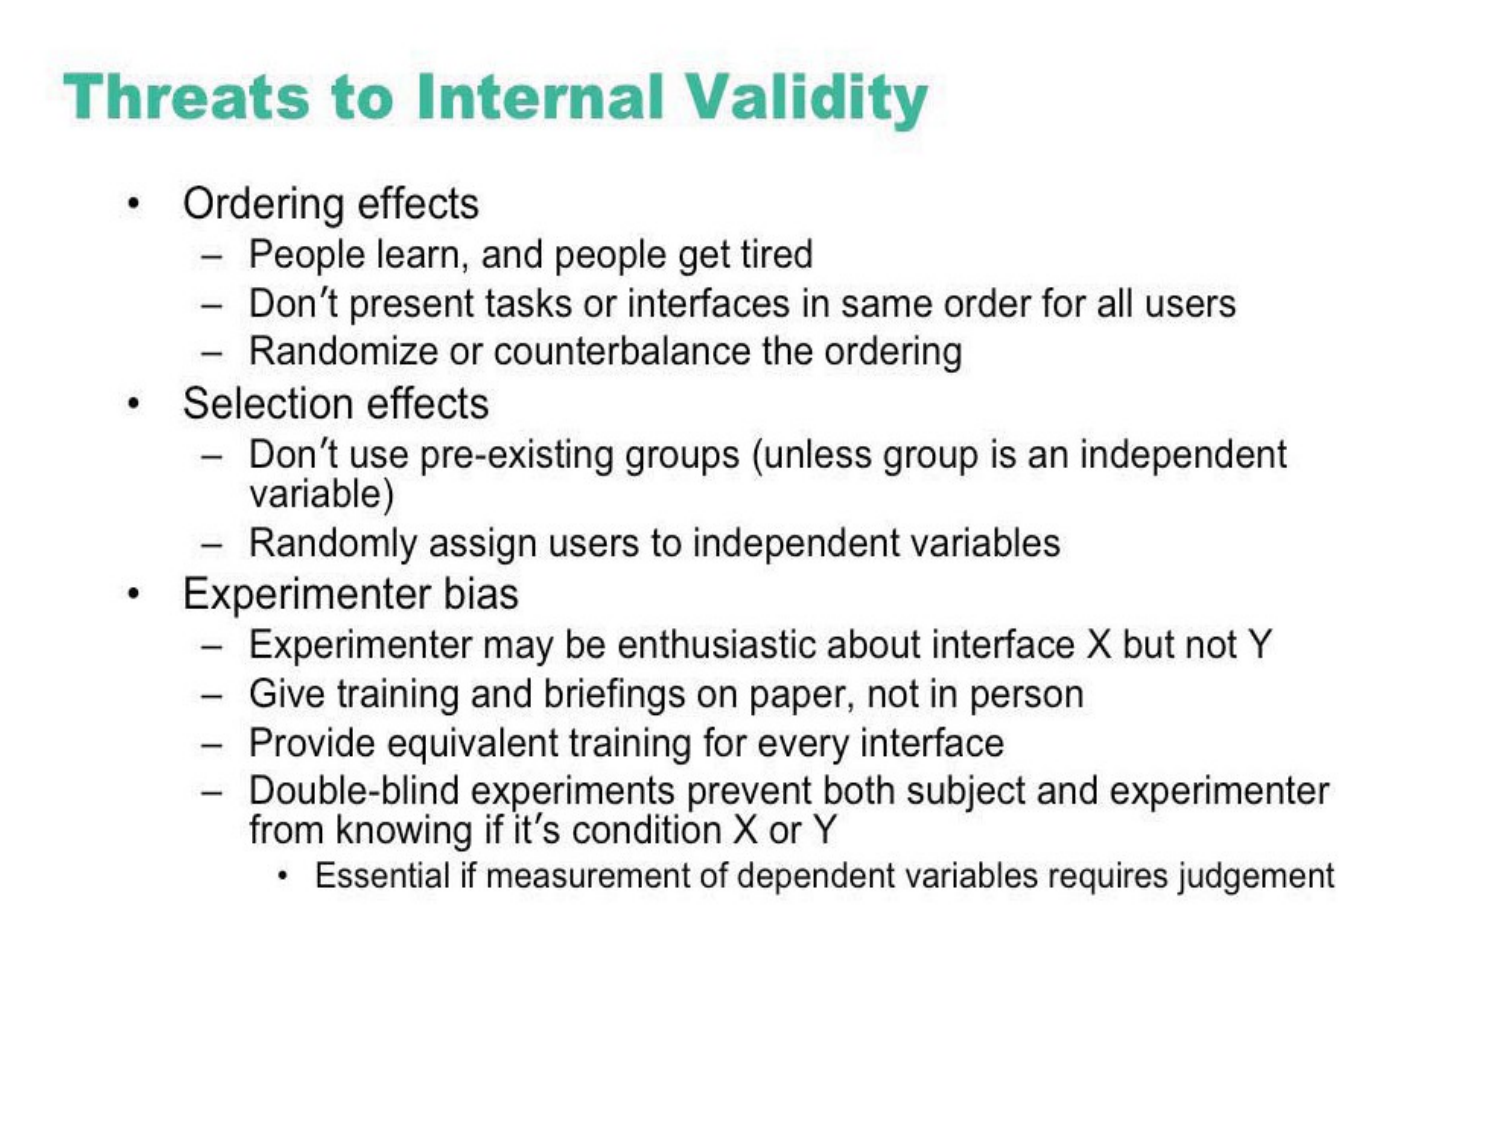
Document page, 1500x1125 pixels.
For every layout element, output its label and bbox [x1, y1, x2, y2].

text_box [0, 0, 1500, 1124]
